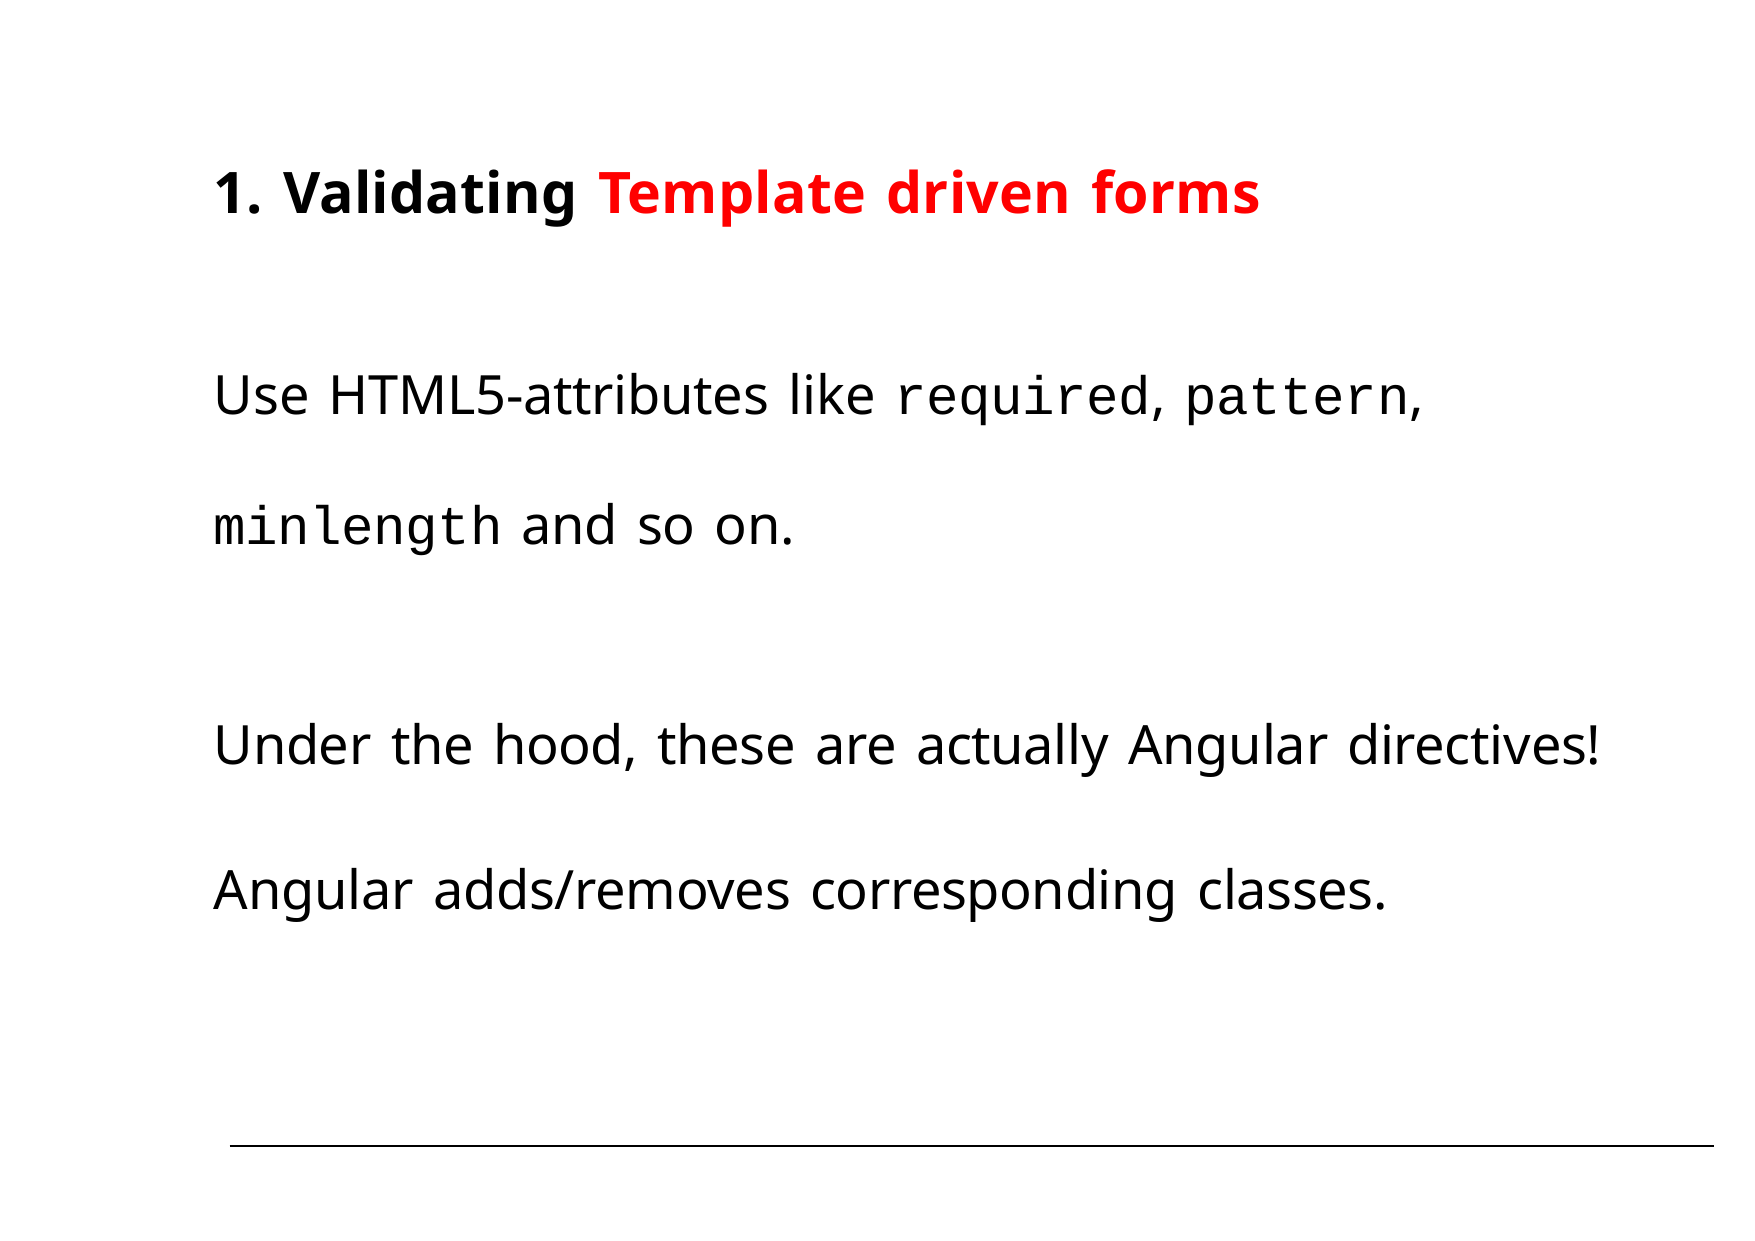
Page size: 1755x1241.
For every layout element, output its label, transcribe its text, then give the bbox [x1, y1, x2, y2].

text_box Under the hood, these are actually Angular directives! Angular adds/removes corresponding classes. [211, 710, 1690, 921]
text_box Use HTML5-attributes like required, pattern, minlength and so on. [211, 295, 1480, 555]
title 1. Validating Template driven forms [164, 155, 1590, 364]
